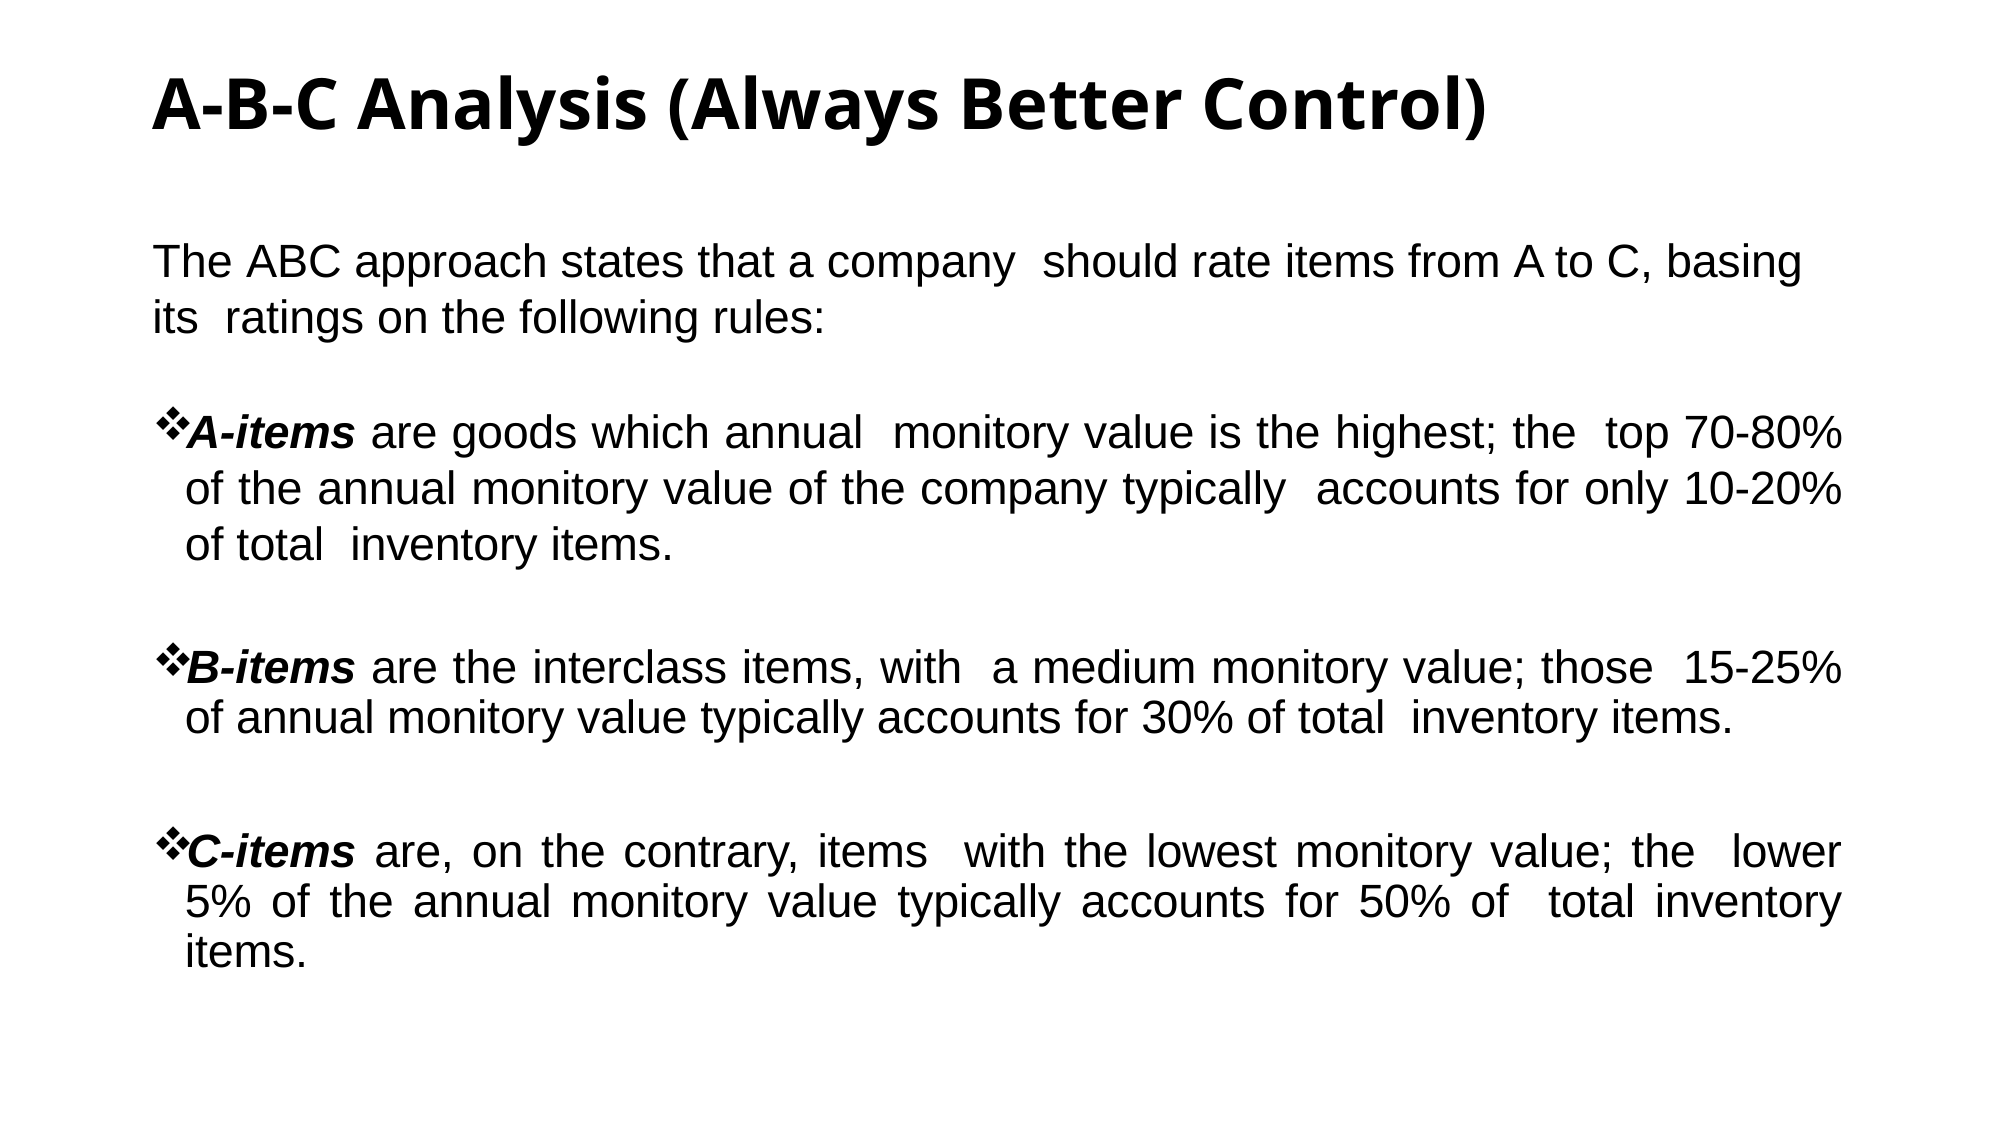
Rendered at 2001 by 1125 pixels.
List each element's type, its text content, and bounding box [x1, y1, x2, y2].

list The ABC approach states that a company should rate items from A to C, basing its ratings on the following rules: A-items are goods which annual monitory value is the highest; the top 70-80% of the annual monitory value of the company typically accounts for only 10-20% of total inventory items. B-items are the interclass items, with a medium monitory value; those 15-25% of annual monitory value typically accounts for 30% of total inventory items. C-items are, on the contrary, items with the lowest monitory value; the lower 5% of the annual monitory value typically accounts for 50% of total inventory items. [137, 223, 1863, 1014]
title A-B-C Analysis (Always Better Control) [137, 59, 1811, 153]
